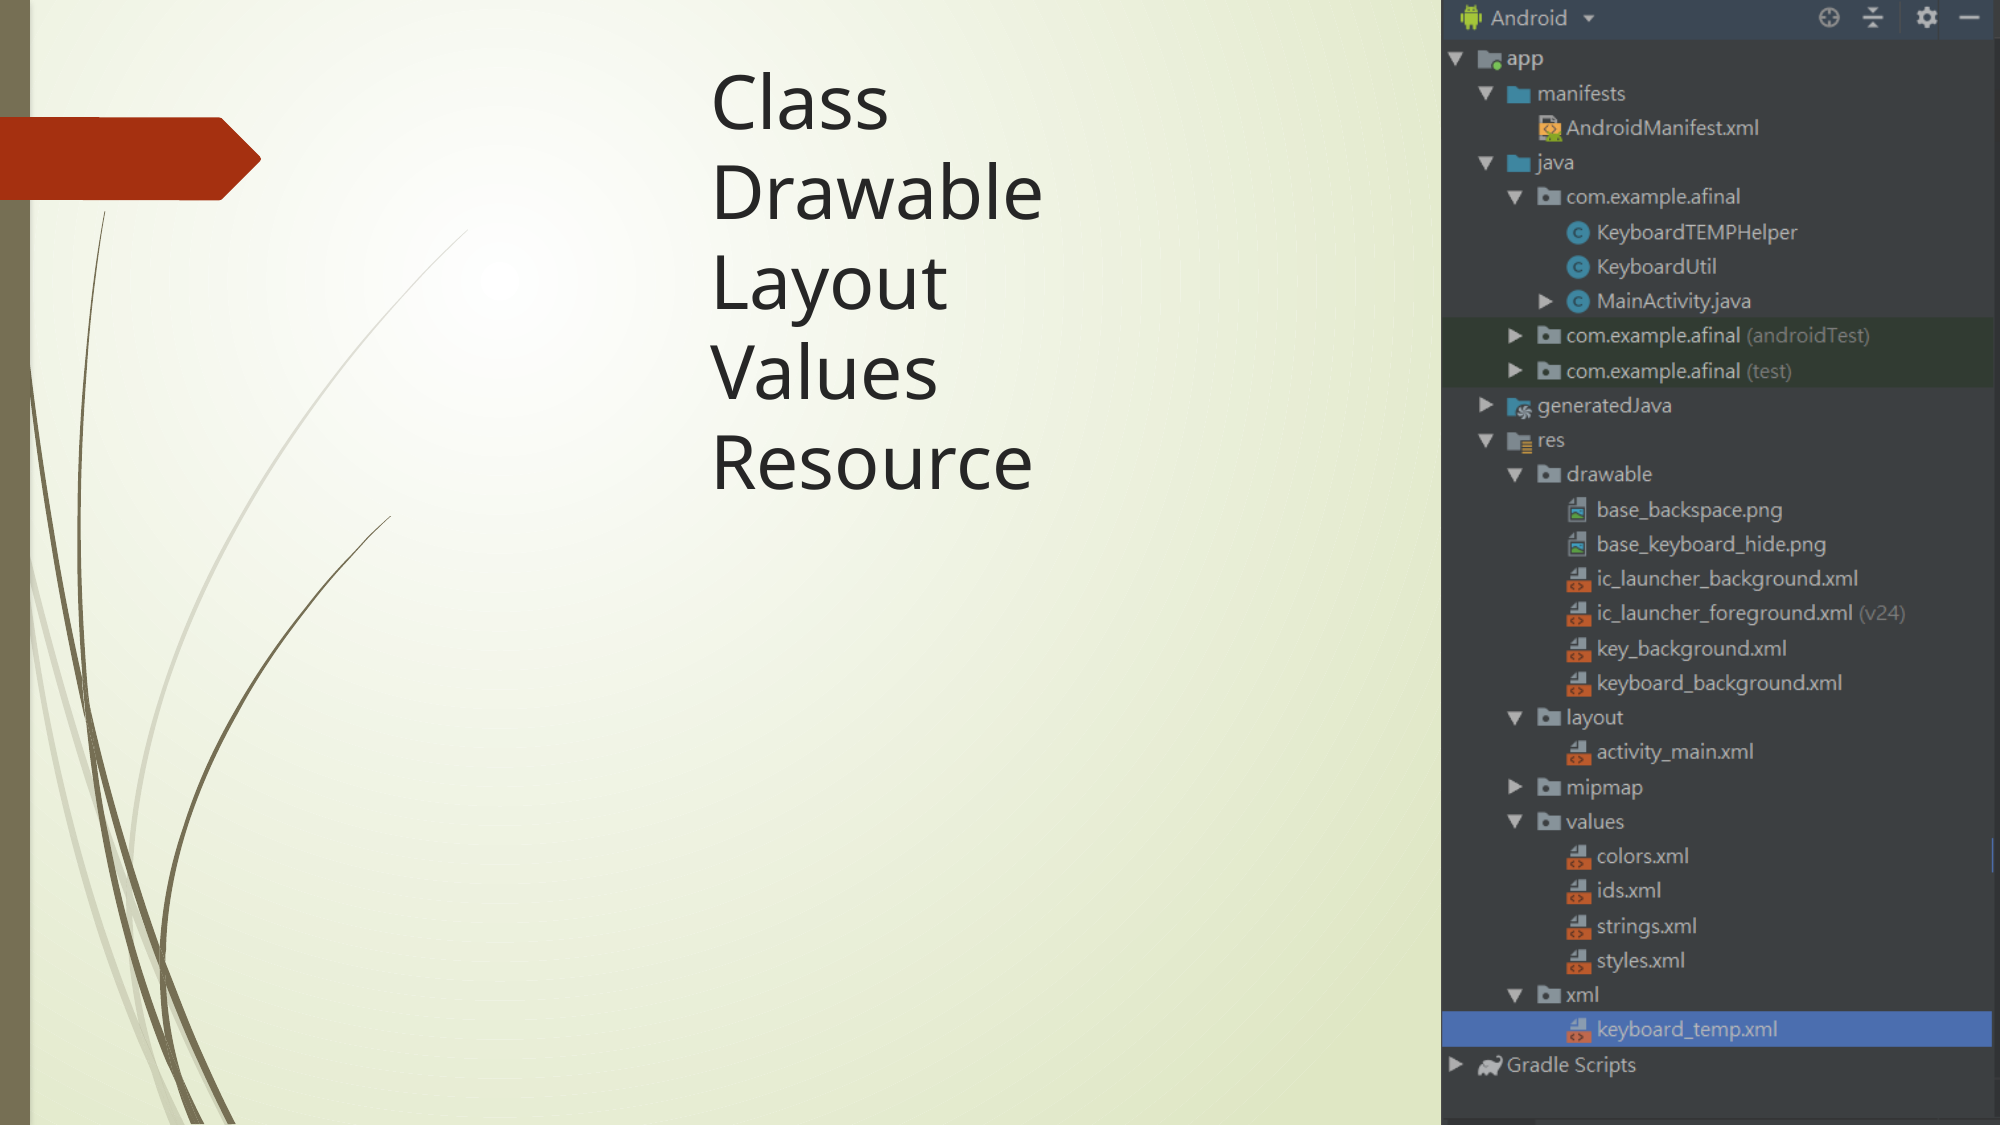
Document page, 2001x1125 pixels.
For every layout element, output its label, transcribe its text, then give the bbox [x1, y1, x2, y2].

picture [1441, 0, 2000, 1125]
title Class Drawable Layout Values Resource [695, 47, 1121, 549]
